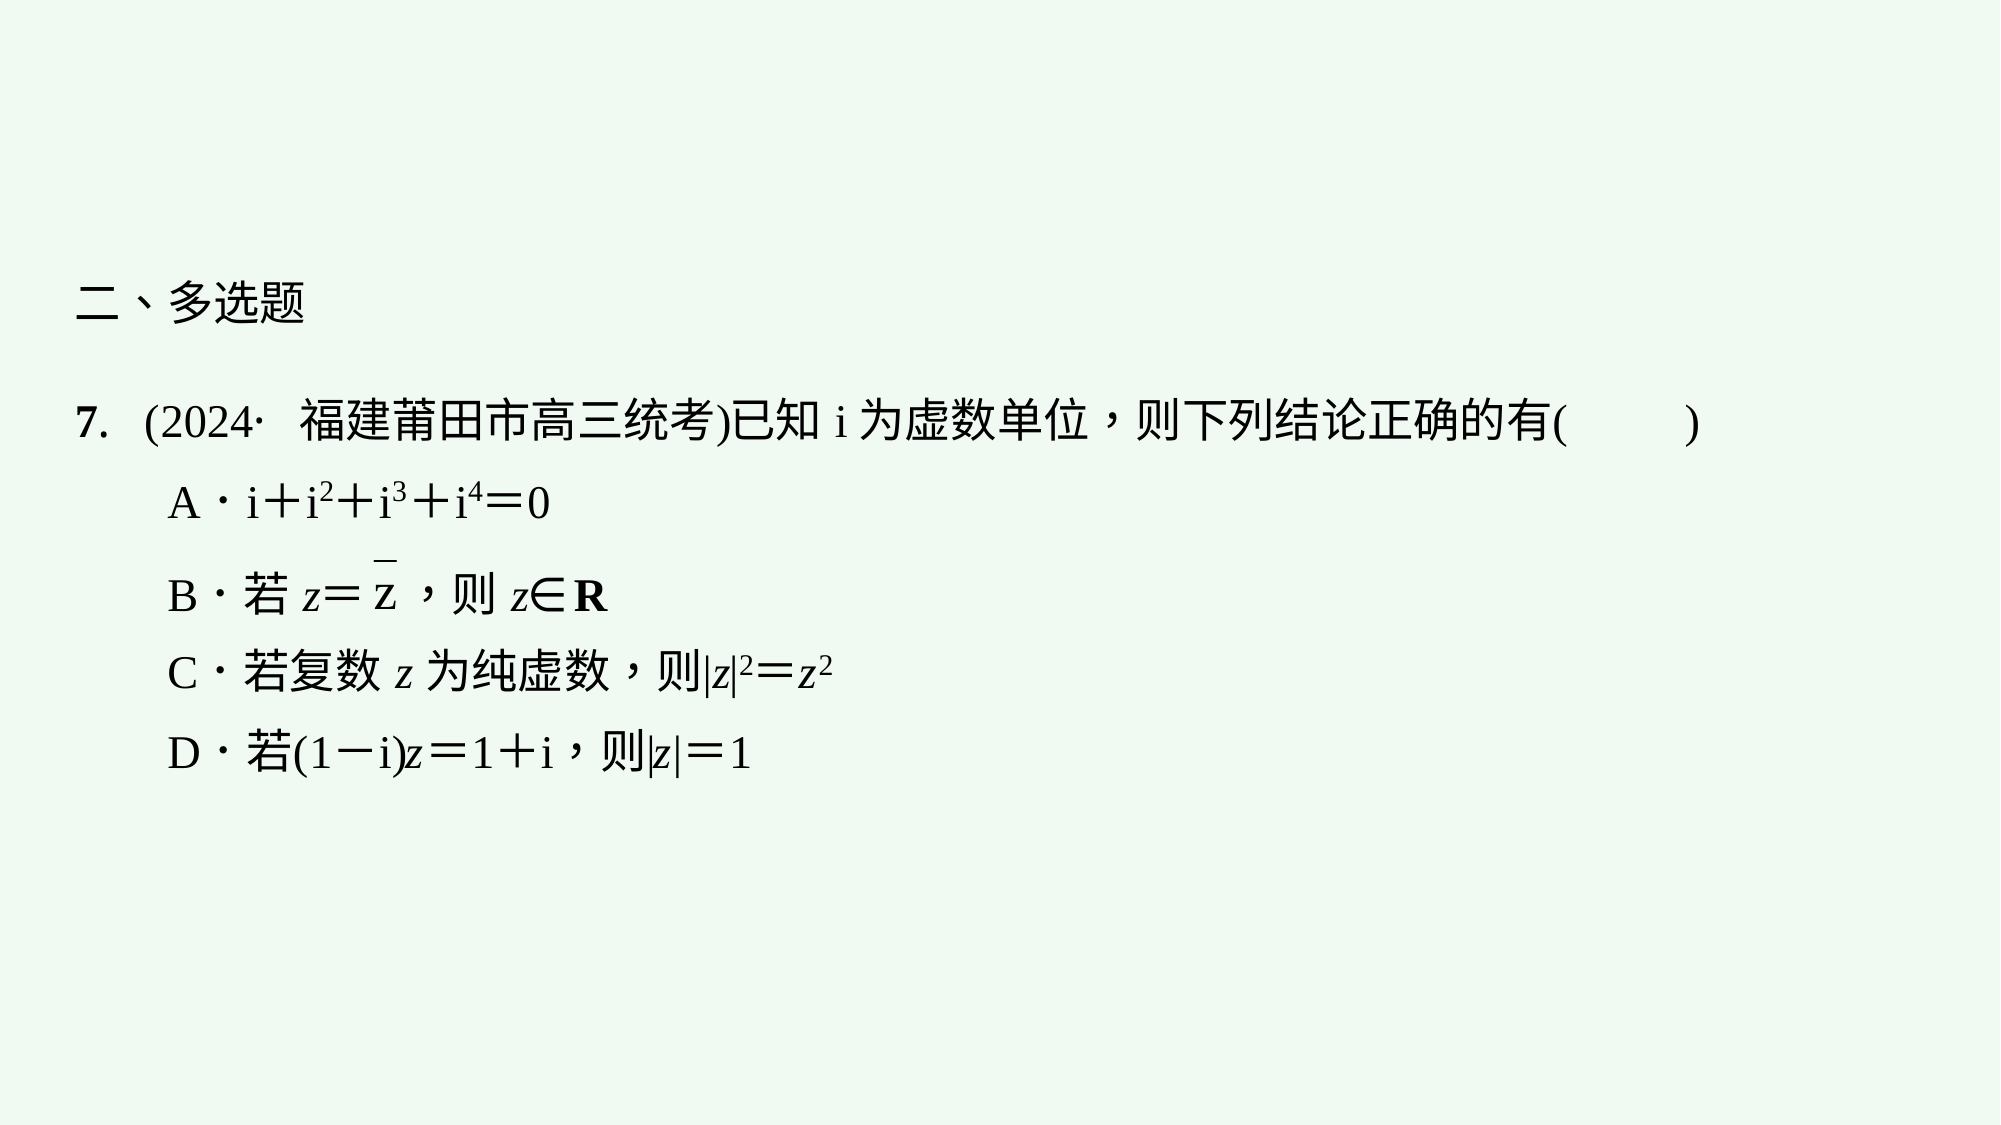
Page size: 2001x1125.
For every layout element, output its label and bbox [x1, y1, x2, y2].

text_box [74, 391, 1907, 873]
text_box [74, 249, 1907, 391]
